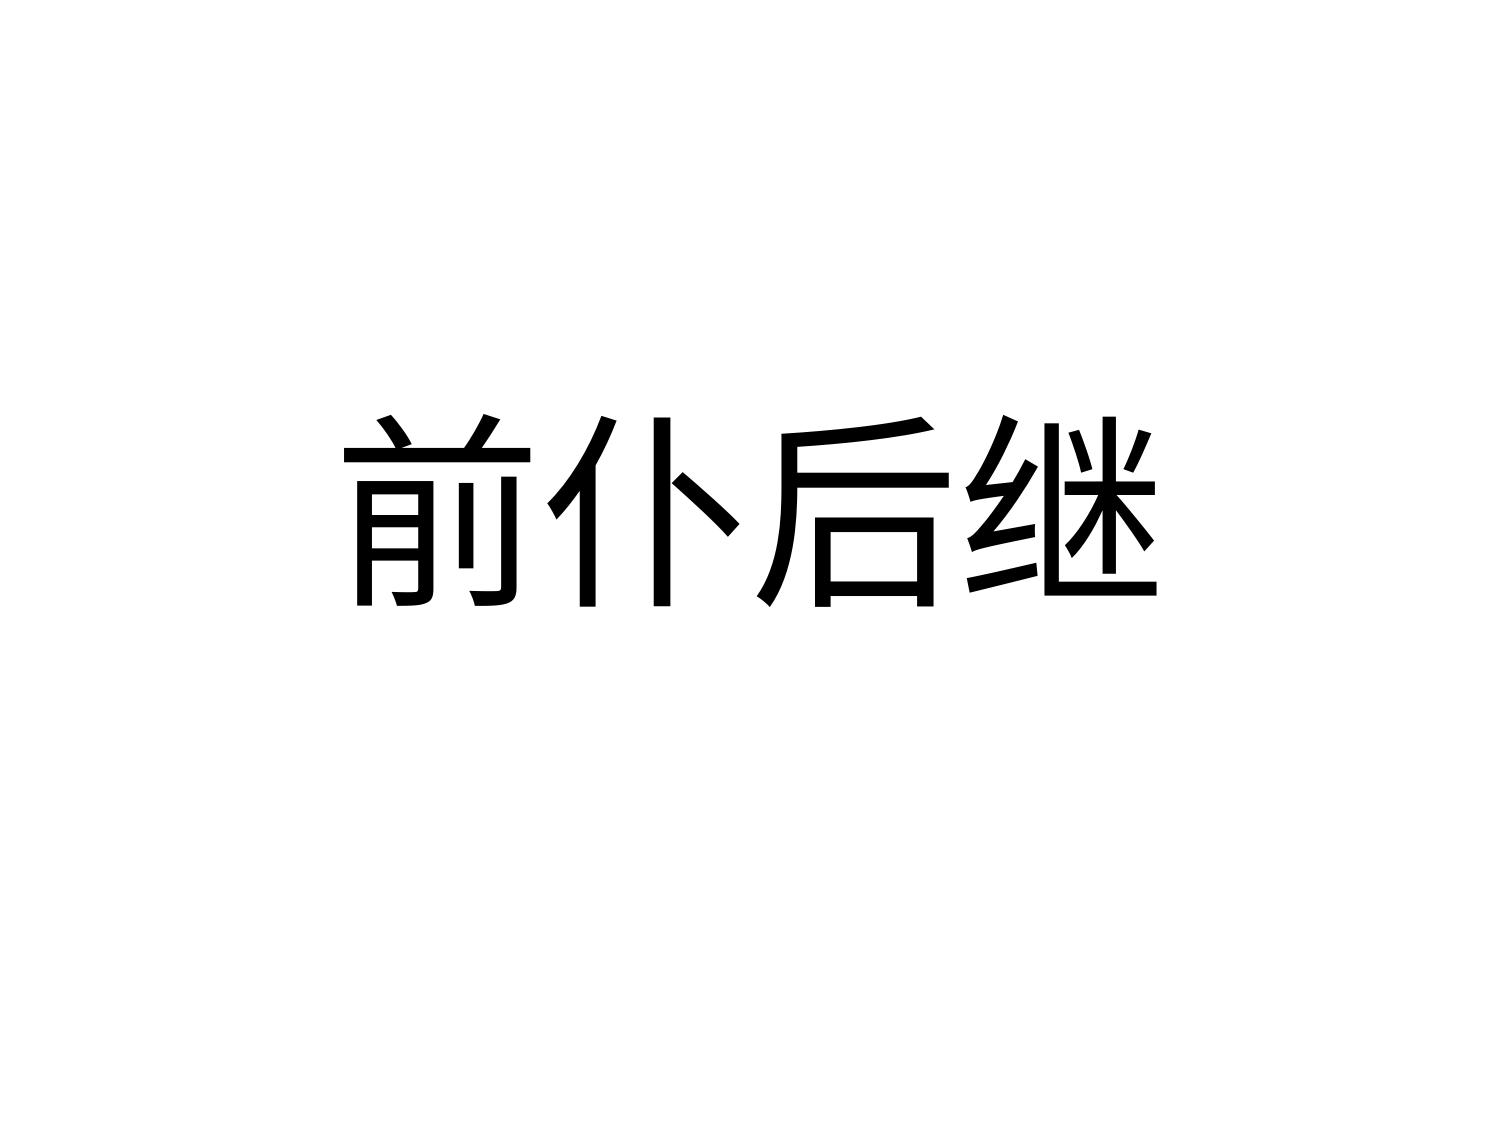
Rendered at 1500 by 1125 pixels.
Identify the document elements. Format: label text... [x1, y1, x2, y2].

text_box 前仆后继 [318, 375, 1182, 640]
